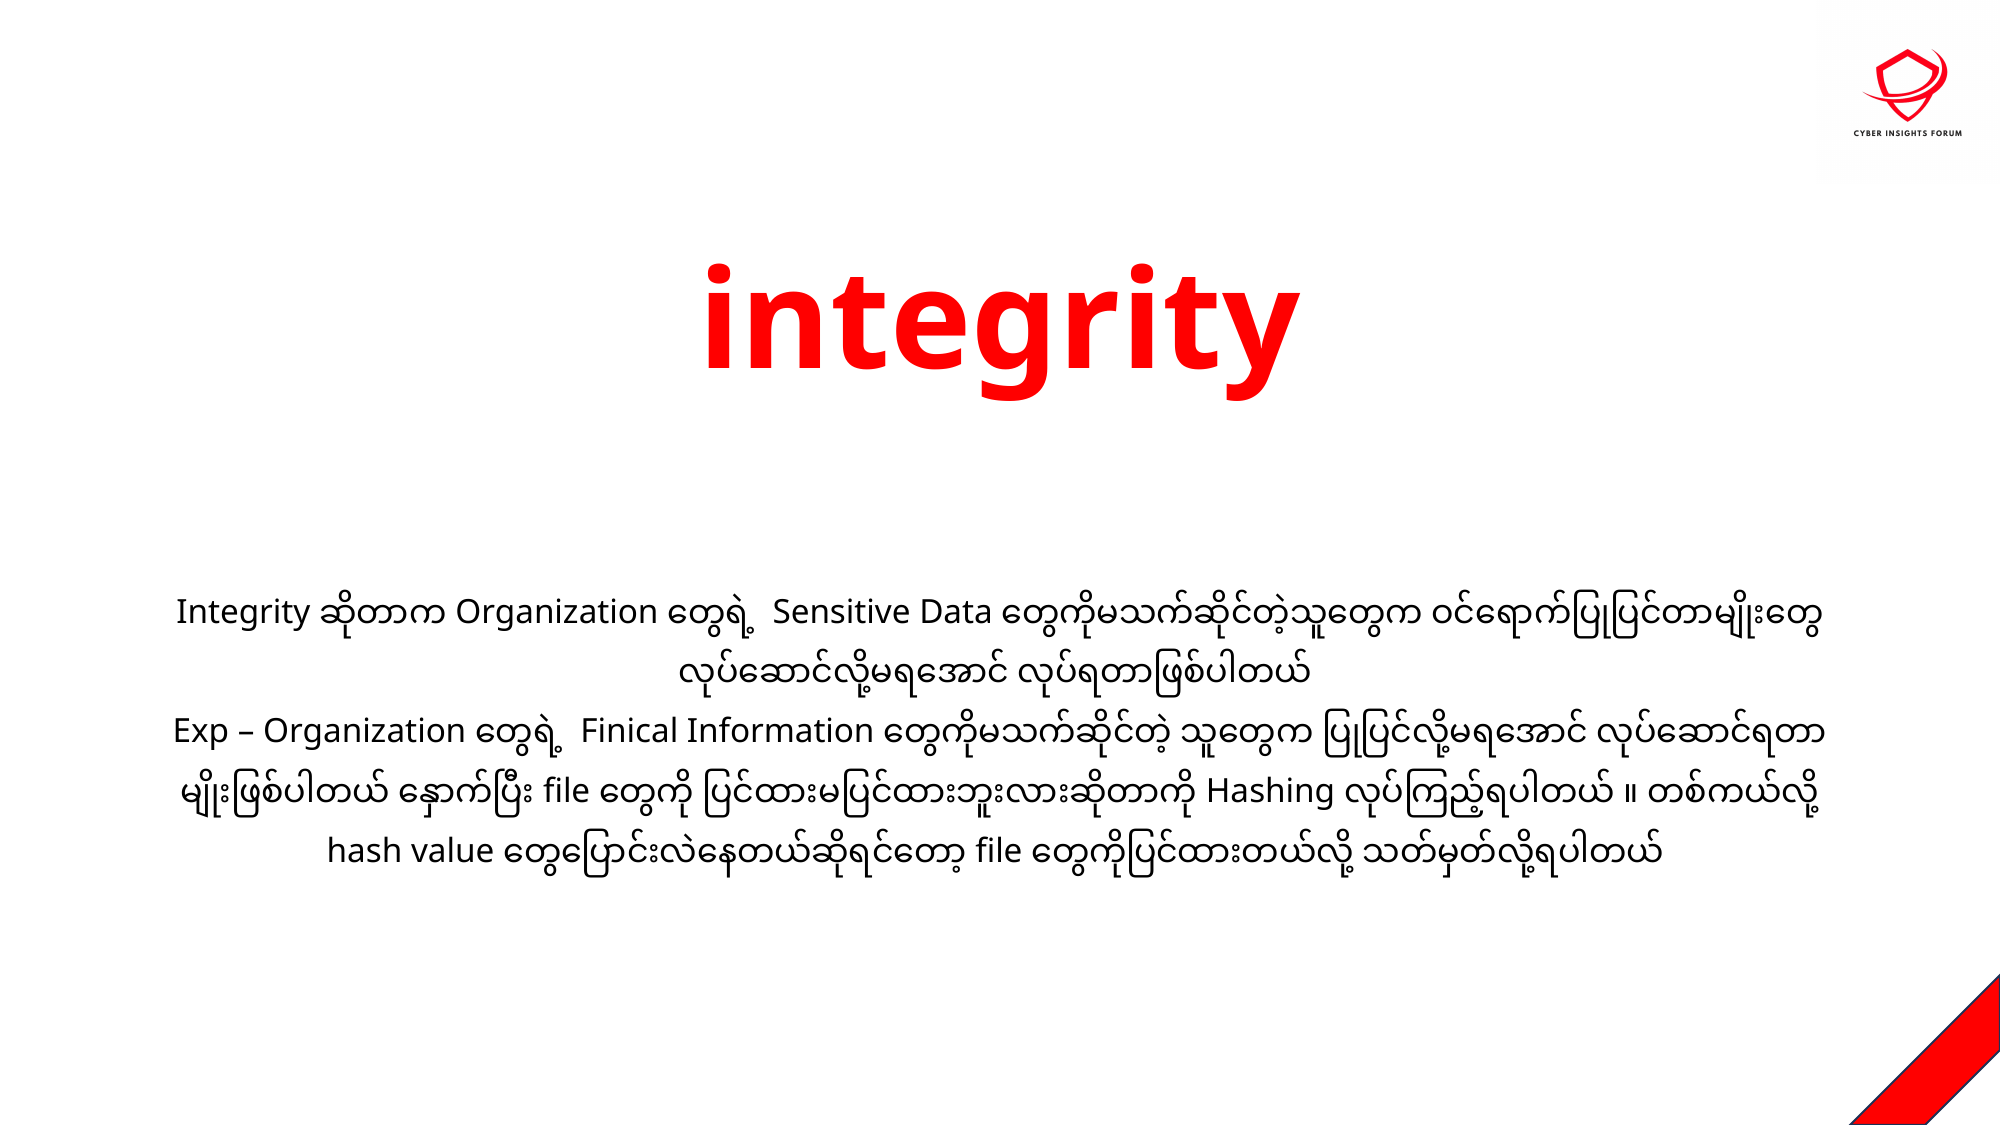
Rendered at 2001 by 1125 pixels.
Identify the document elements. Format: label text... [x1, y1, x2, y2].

picture [1816, 0, 2000, 184]
text_box Integrity ဆိုတာက Organization တွေရဲ့ Sensitive Data တွေကိုမသက်ဆိုင်တဲ့သူတွေက ဝင်ရောက်ပြုပြင်တာမျိုးတွေလုပ်ဆောင်လို့မရအောင် လုပ်ရတာဖြစ်ပါတယ် Exp – Organization တွေရဲ့ Finical Information တွေကိုမသက်ဆိုင်တဲ့ သူတွေက ပြုပြင်လို့မရအောင် လုပ်ဆောင်ရတာမျိုးဖြစ်ပါတယ် နှောက်ပြီး file တွေကို ပြင်ထားမပြင်ထားဘူးလားဆိုတာကို Hashing လုပ်ကြည့်ရပါတယ် ။ တစ်ကယ်လို့ hash value တွေပြောင်းလဲနေတယ်ဆိုရင်တော့ file တွေကိုပြင်ထားတယ်လို့ သတ်မှတ်လို့ရပါတယ် [137, 562, 1863, 877]
text_box [1848, 973, 2000, 1125]
title integrity [137, 215, 1863, 433]
